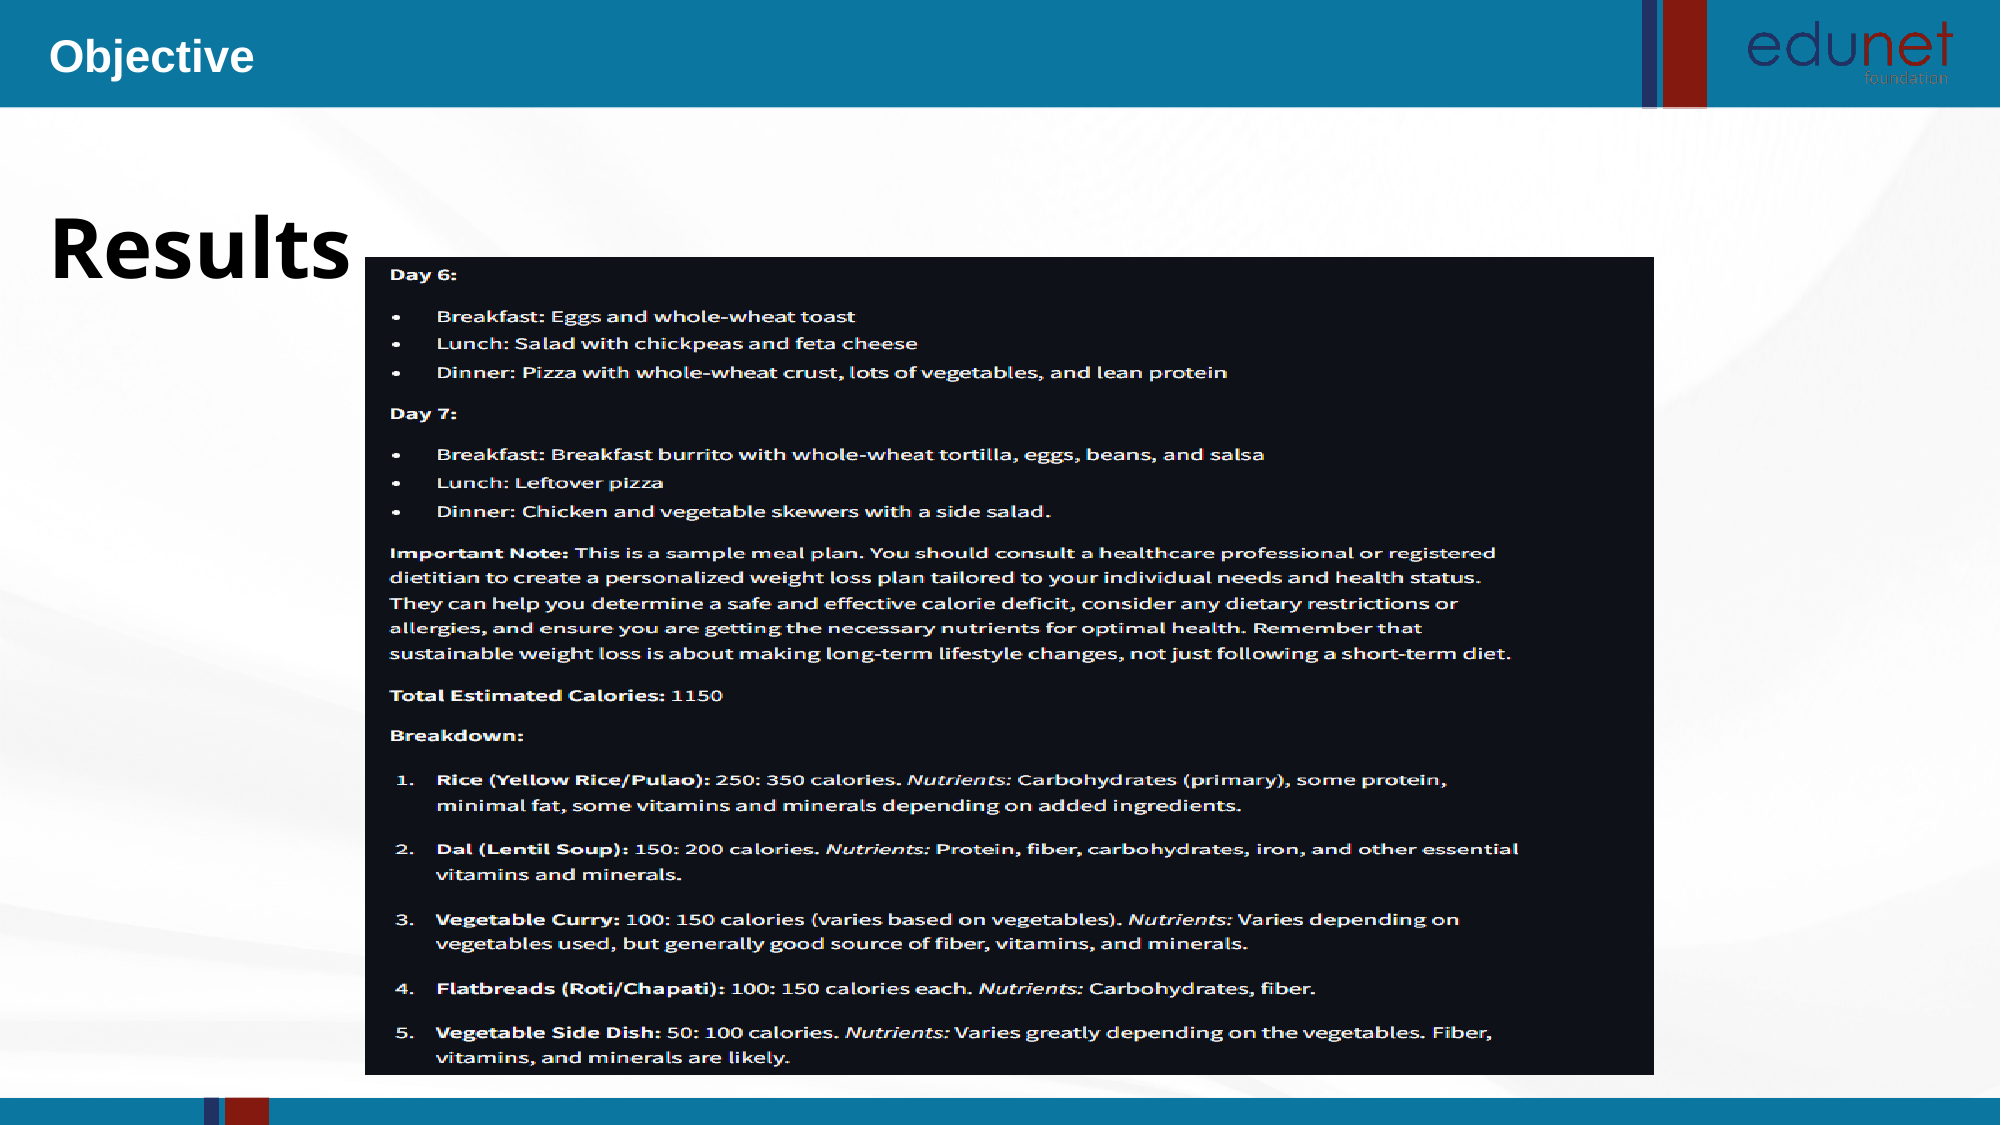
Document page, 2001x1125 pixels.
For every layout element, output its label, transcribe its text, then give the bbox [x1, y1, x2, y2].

text_box Results [34, 138, 1530, 303]
picture [364, 257, 1654, 1075]
text_box Objective [34, 18, 1966, 84]
